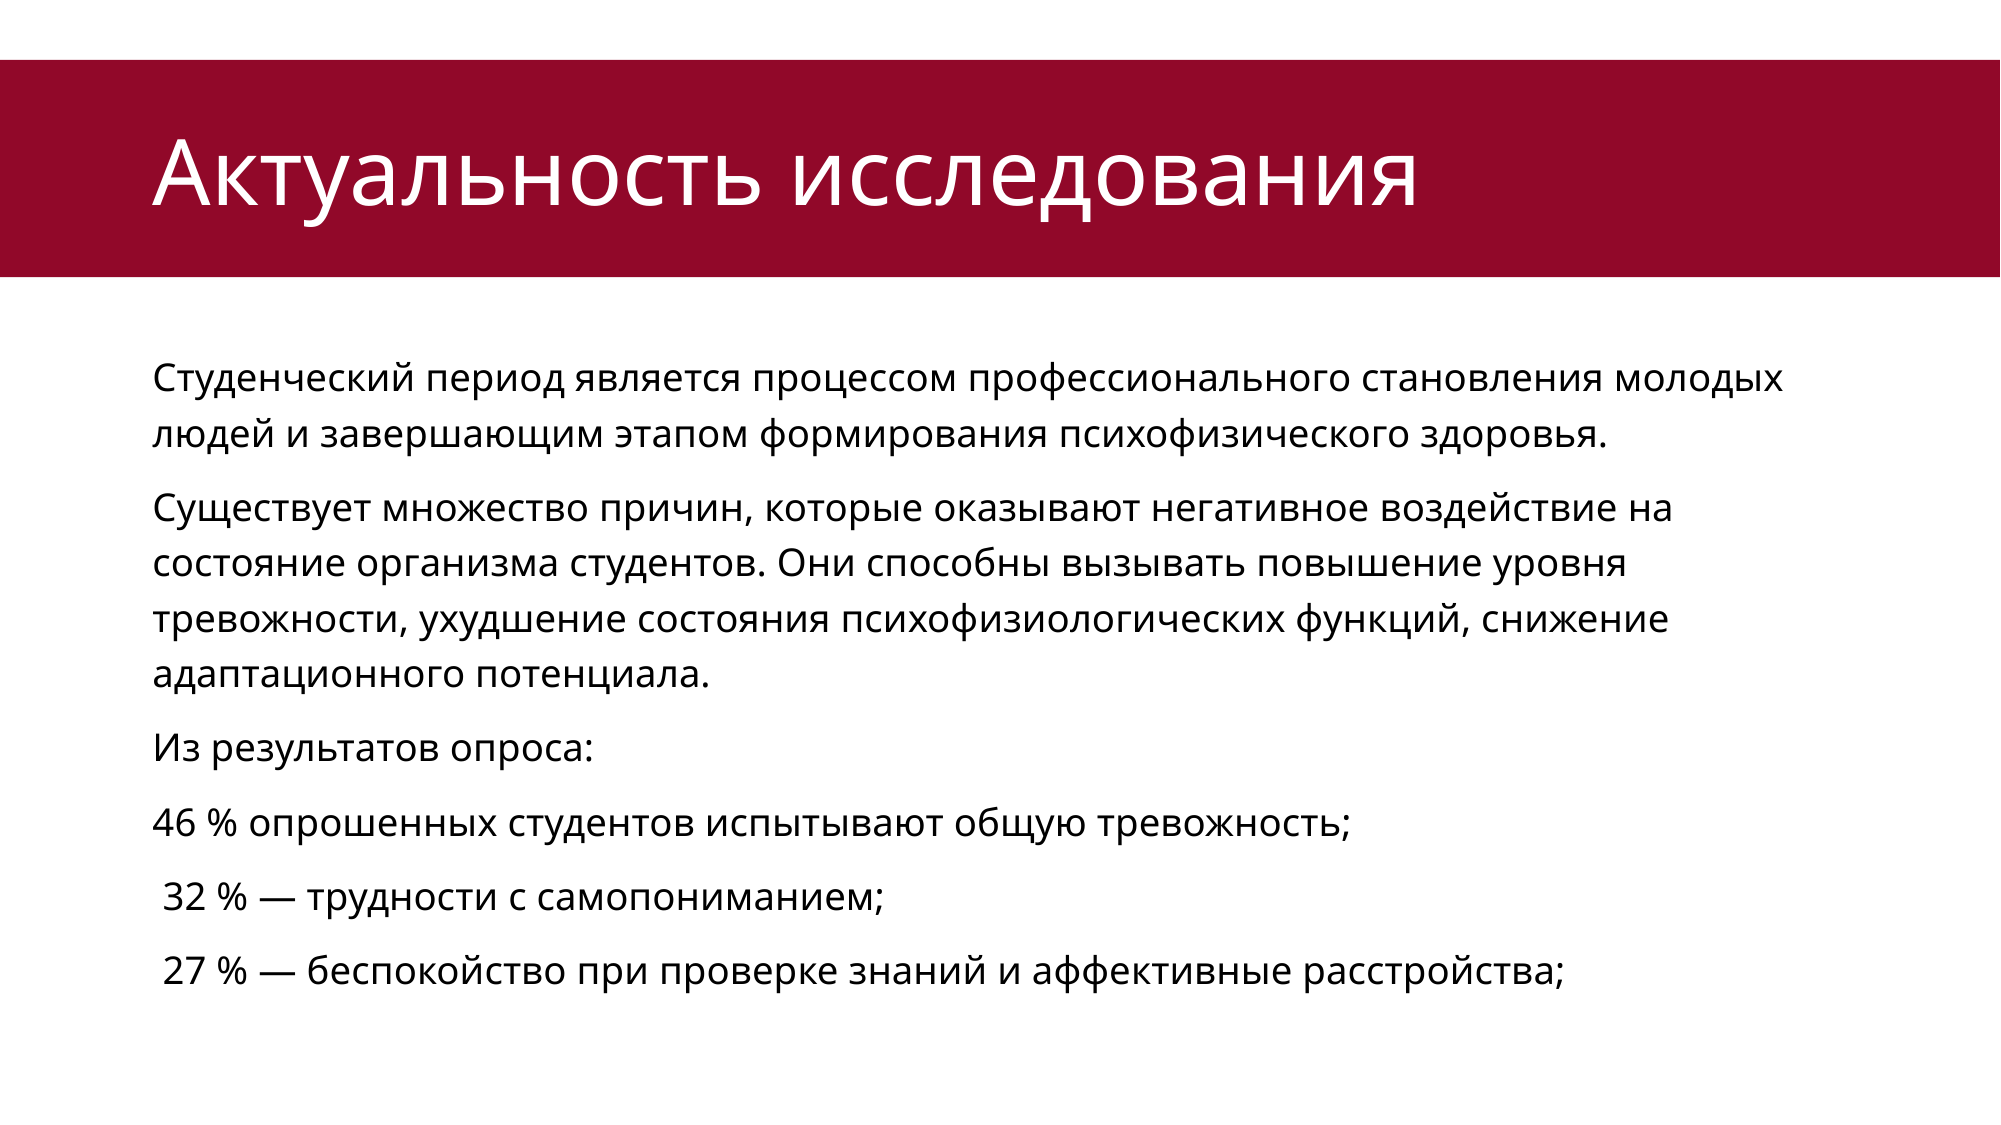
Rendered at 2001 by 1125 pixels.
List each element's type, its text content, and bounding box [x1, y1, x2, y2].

title Актуальность исследования [137, 59, 1863, 278]
text_box Студенческий период является процессом профессионального становления молодых людей и завершающим этапом формирования психофизического здоровья. Существует множество причин, которые оказывают негативное воздействие на состояние организма студентов. Они способны вызывать повышение уровня тревожности, ухудшение состояния психофизиологических функций, снижение адаптационного потенциала. Из результатов опроса: 46 % опрошенных студентов испытывают общую тревожность; 32 % — трудности с самопониманием; 27 % — беспокойство при проверке знаний и аффективные расстройства; [137, 336, 1863, 1005]
